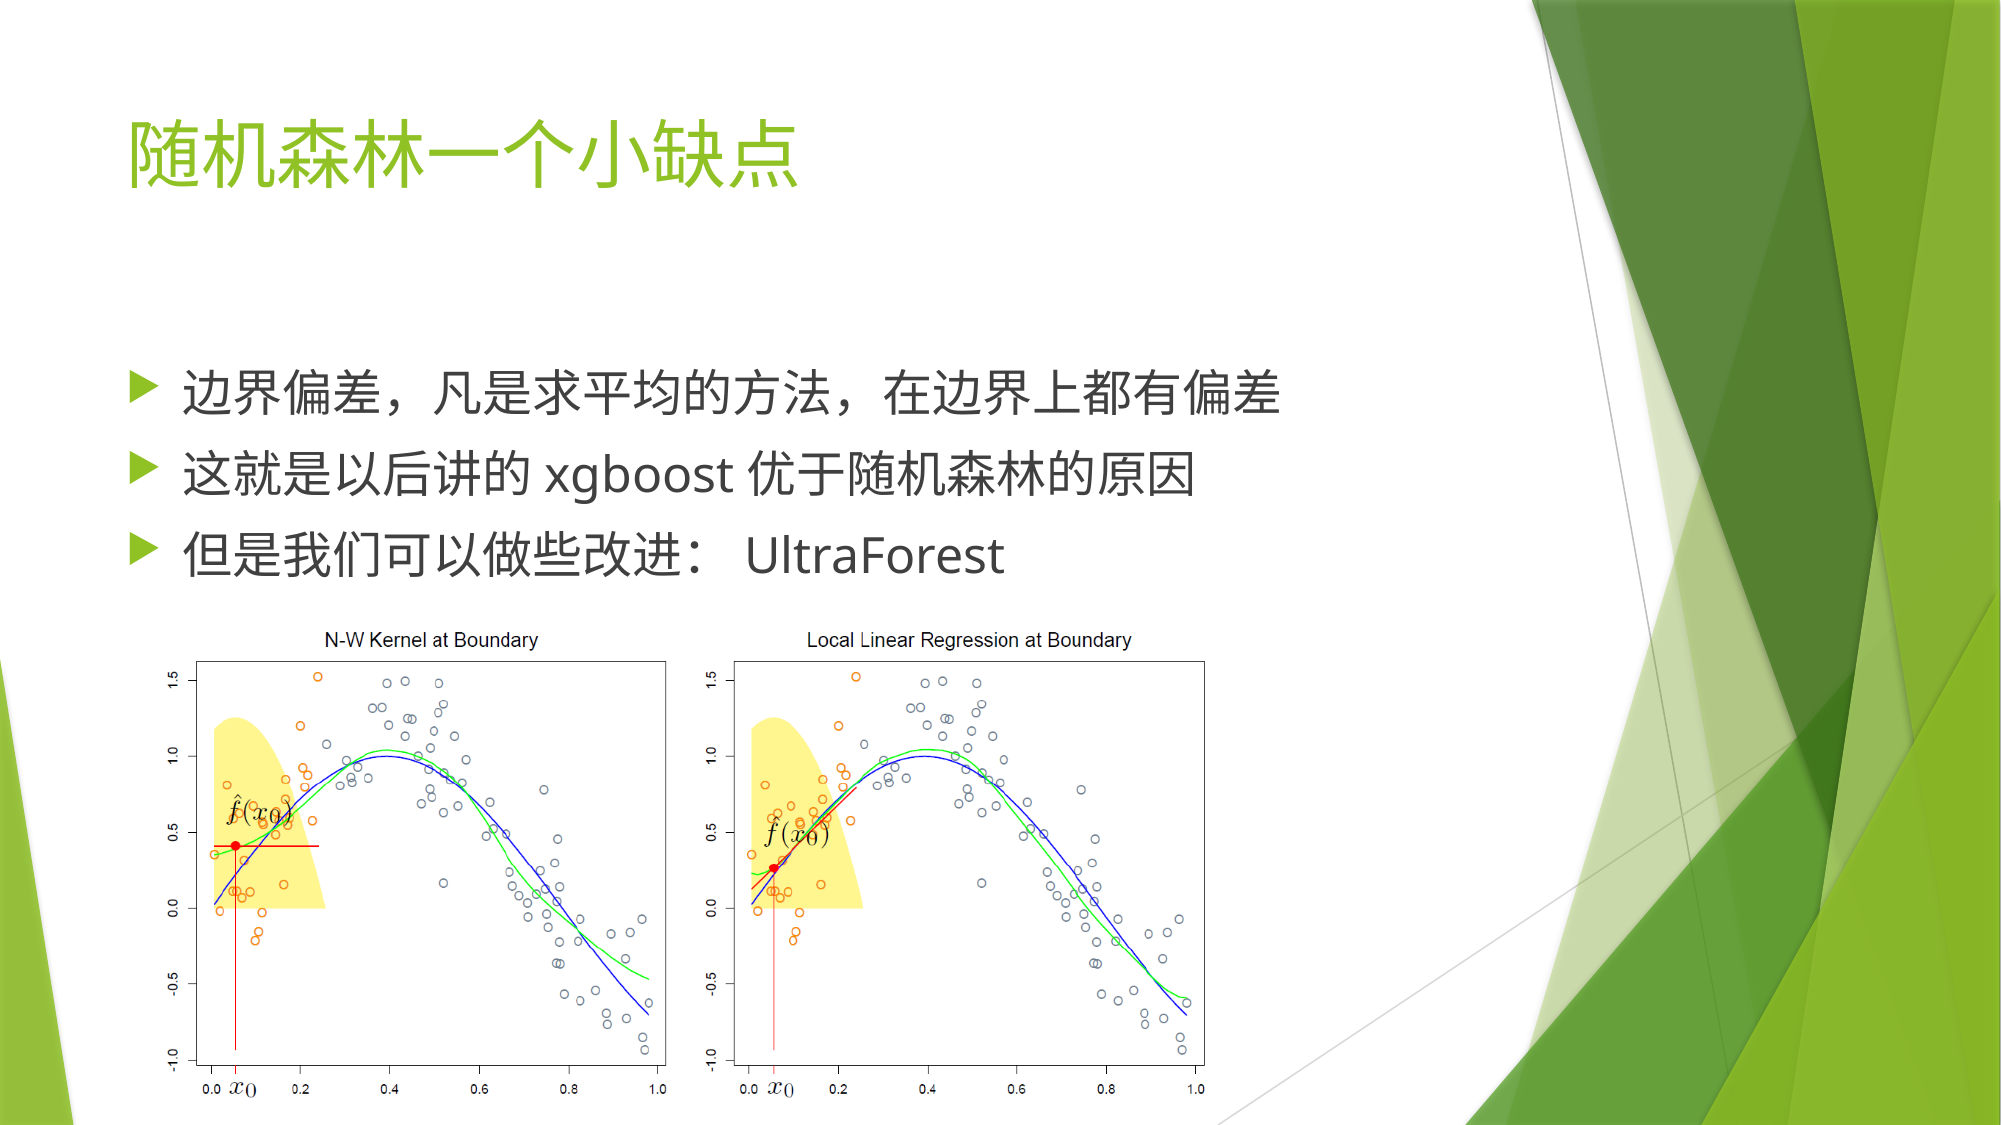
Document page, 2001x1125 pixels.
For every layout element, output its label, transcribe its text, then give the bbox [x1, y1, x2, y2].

picture [150, 618, 1219, 1113]
list 边界偏差，凡是求平均的方法，在边界上都有偏差 这就是以后讲的xgboost优于随机森林的原因 但是我们可以做些改进：UltraForest [111, 354, 1522, 992]
title 随机森林一个小缺点 [111, 99, 1522, 317]
